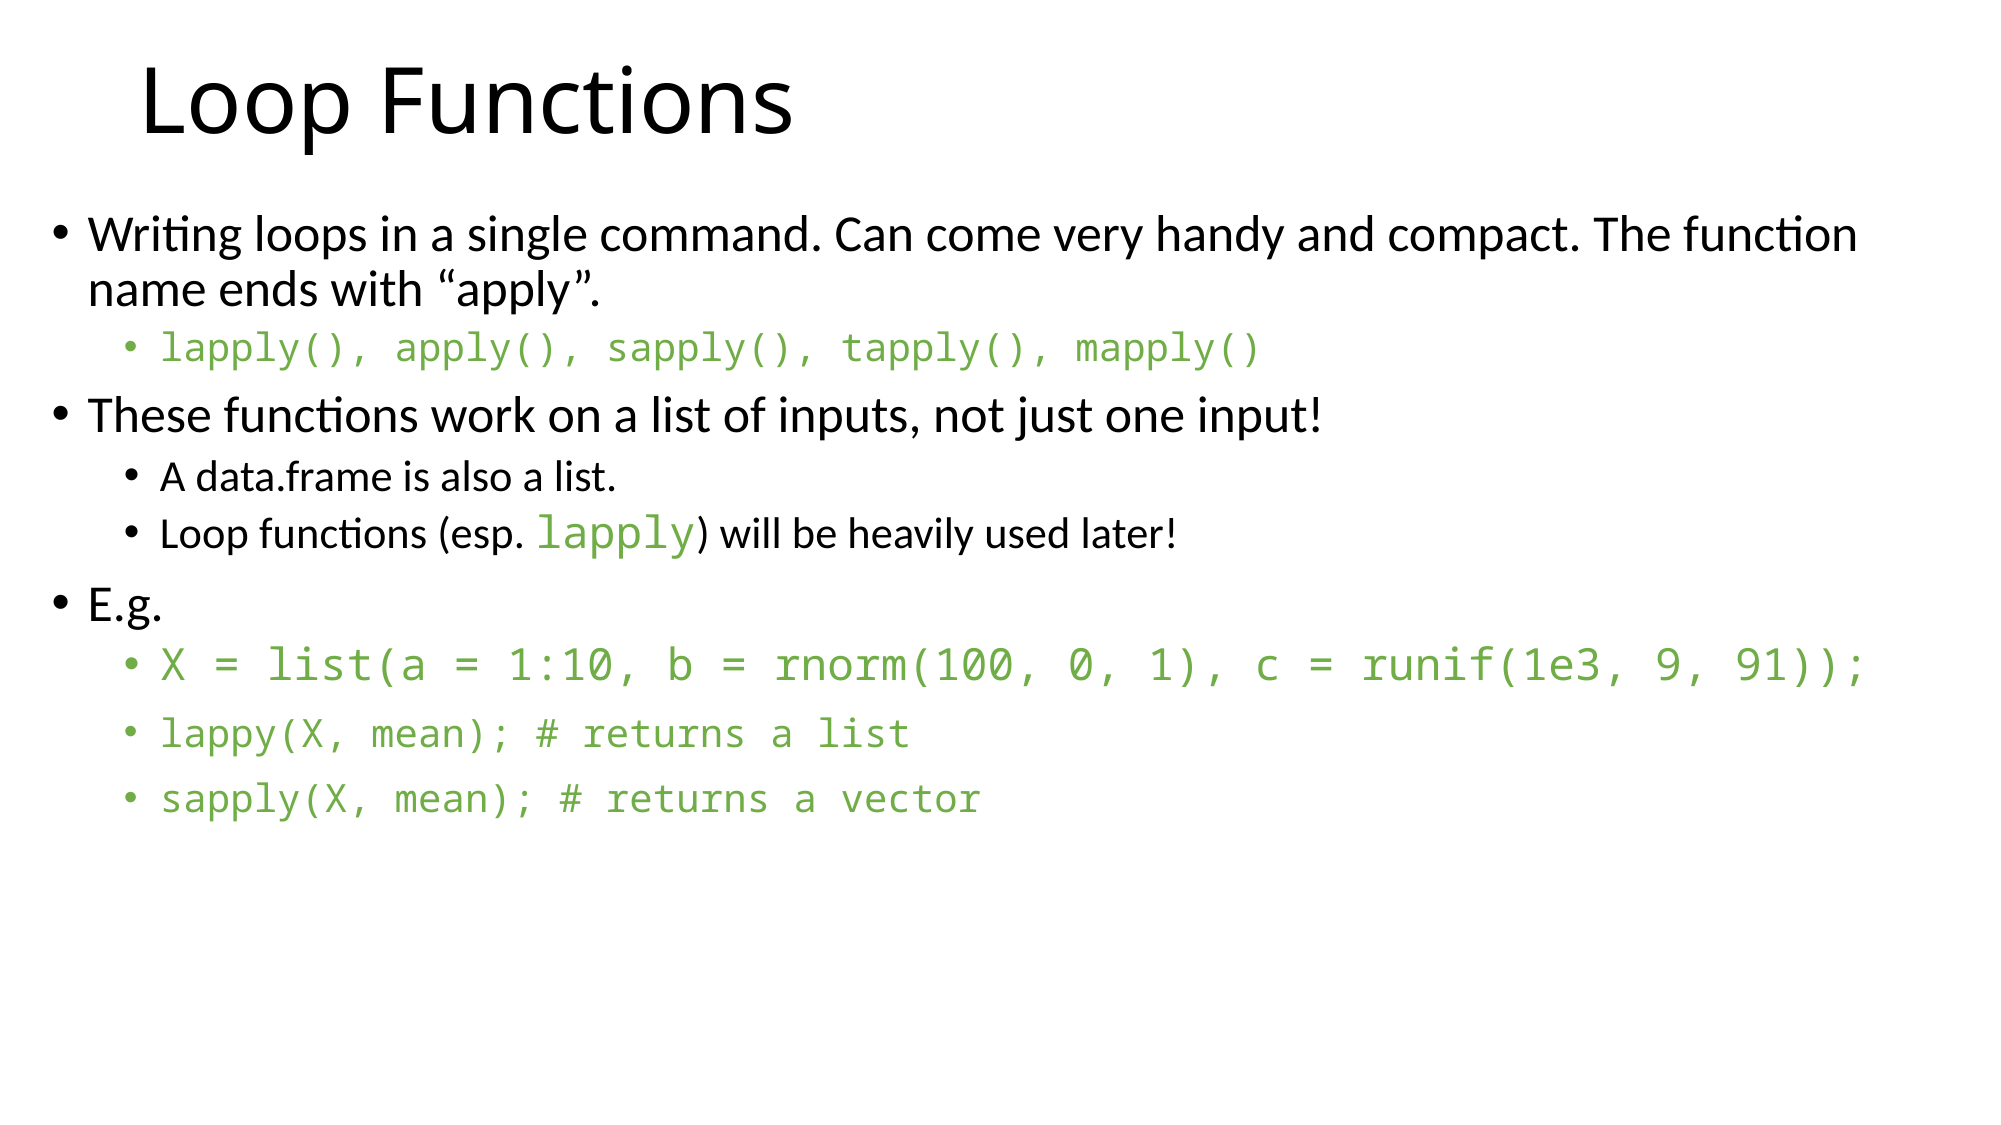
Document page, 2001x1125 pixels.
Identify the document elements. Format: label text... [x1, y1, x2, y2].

list Writing loops in a single command. Can come very handy and compact. The function name ends with “apply”. lapply(), apply(), sapply(), tapply(), mapply() These functions work on a list of inputs, not just one input! A data.frame is also a list. Loop functions (esp. lapply) will be heavily used later! E.g. X = list(a = 1:10, b = rnorm(100, 0, 1), c = runif(1e3, 9, 91)); lappy(X, mean); # returns a list sapply(X, mean); # returns a vector [36, 198, 1964, 1087]
title Loop Functions [123, 35, 1849, 172]
